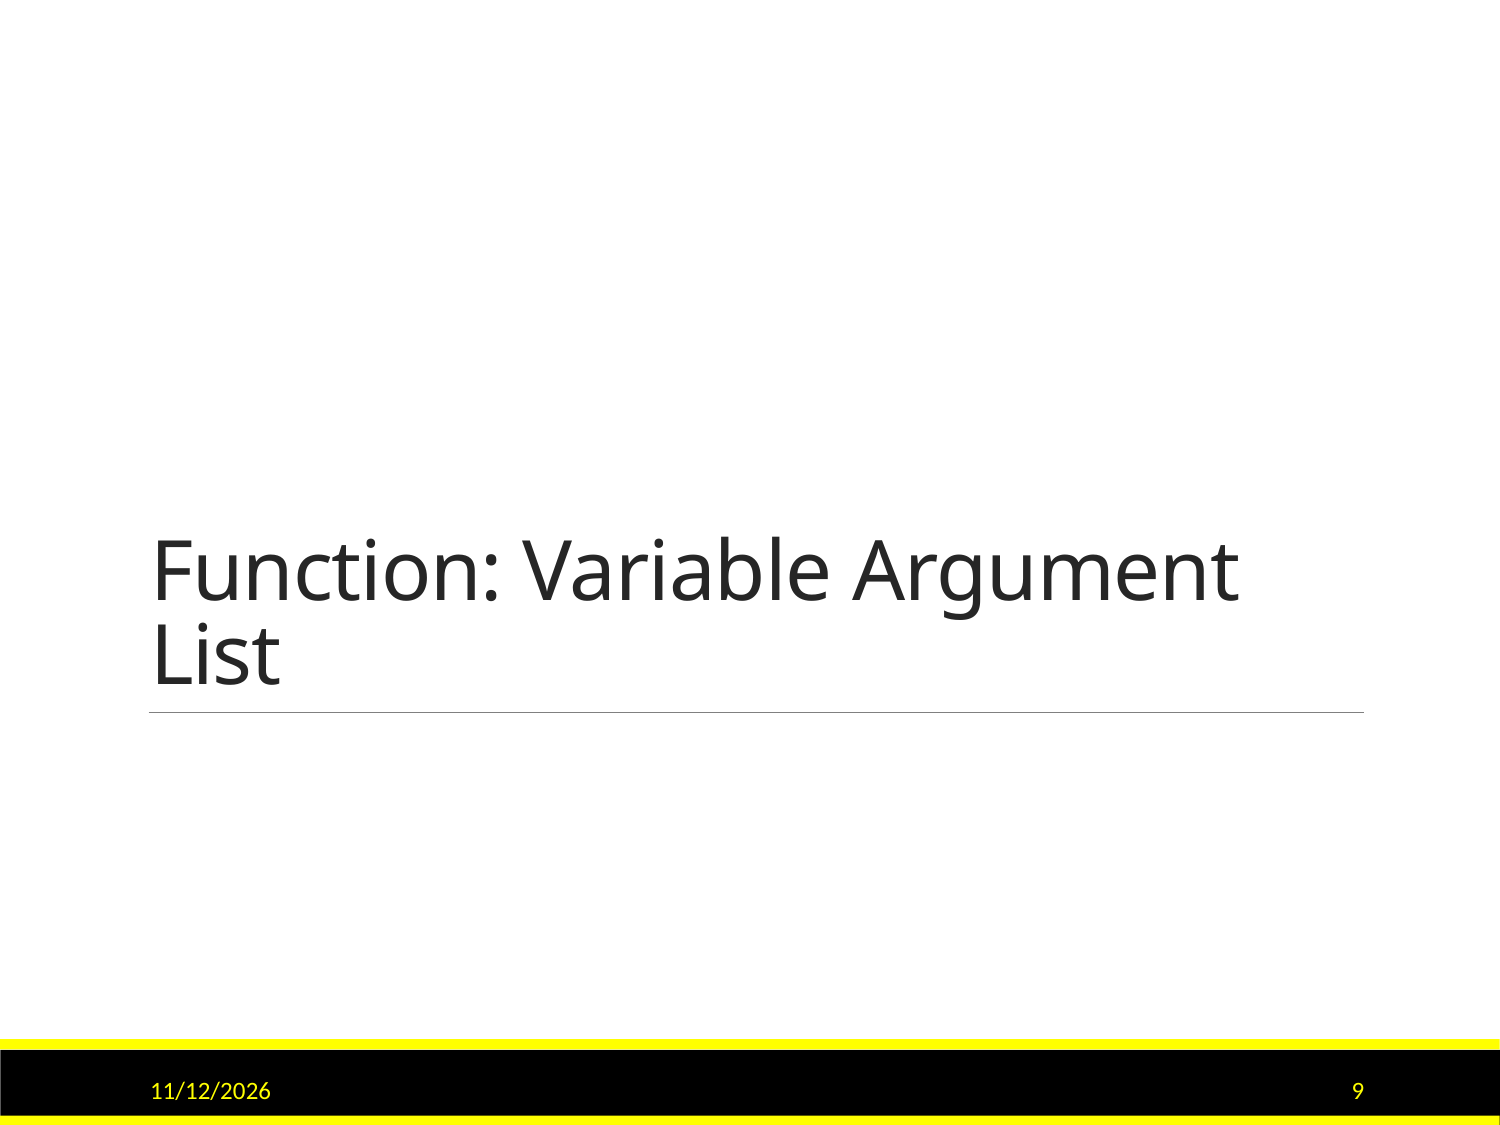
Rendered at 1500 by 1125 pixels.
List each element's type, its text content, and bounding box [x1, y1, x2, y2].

slide_number 9 [1218, 1059, 1380, 1120]
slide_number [135, 1059, 440, 1120]
title Function: Variable Argument List [135, 439, 1373, 710]
